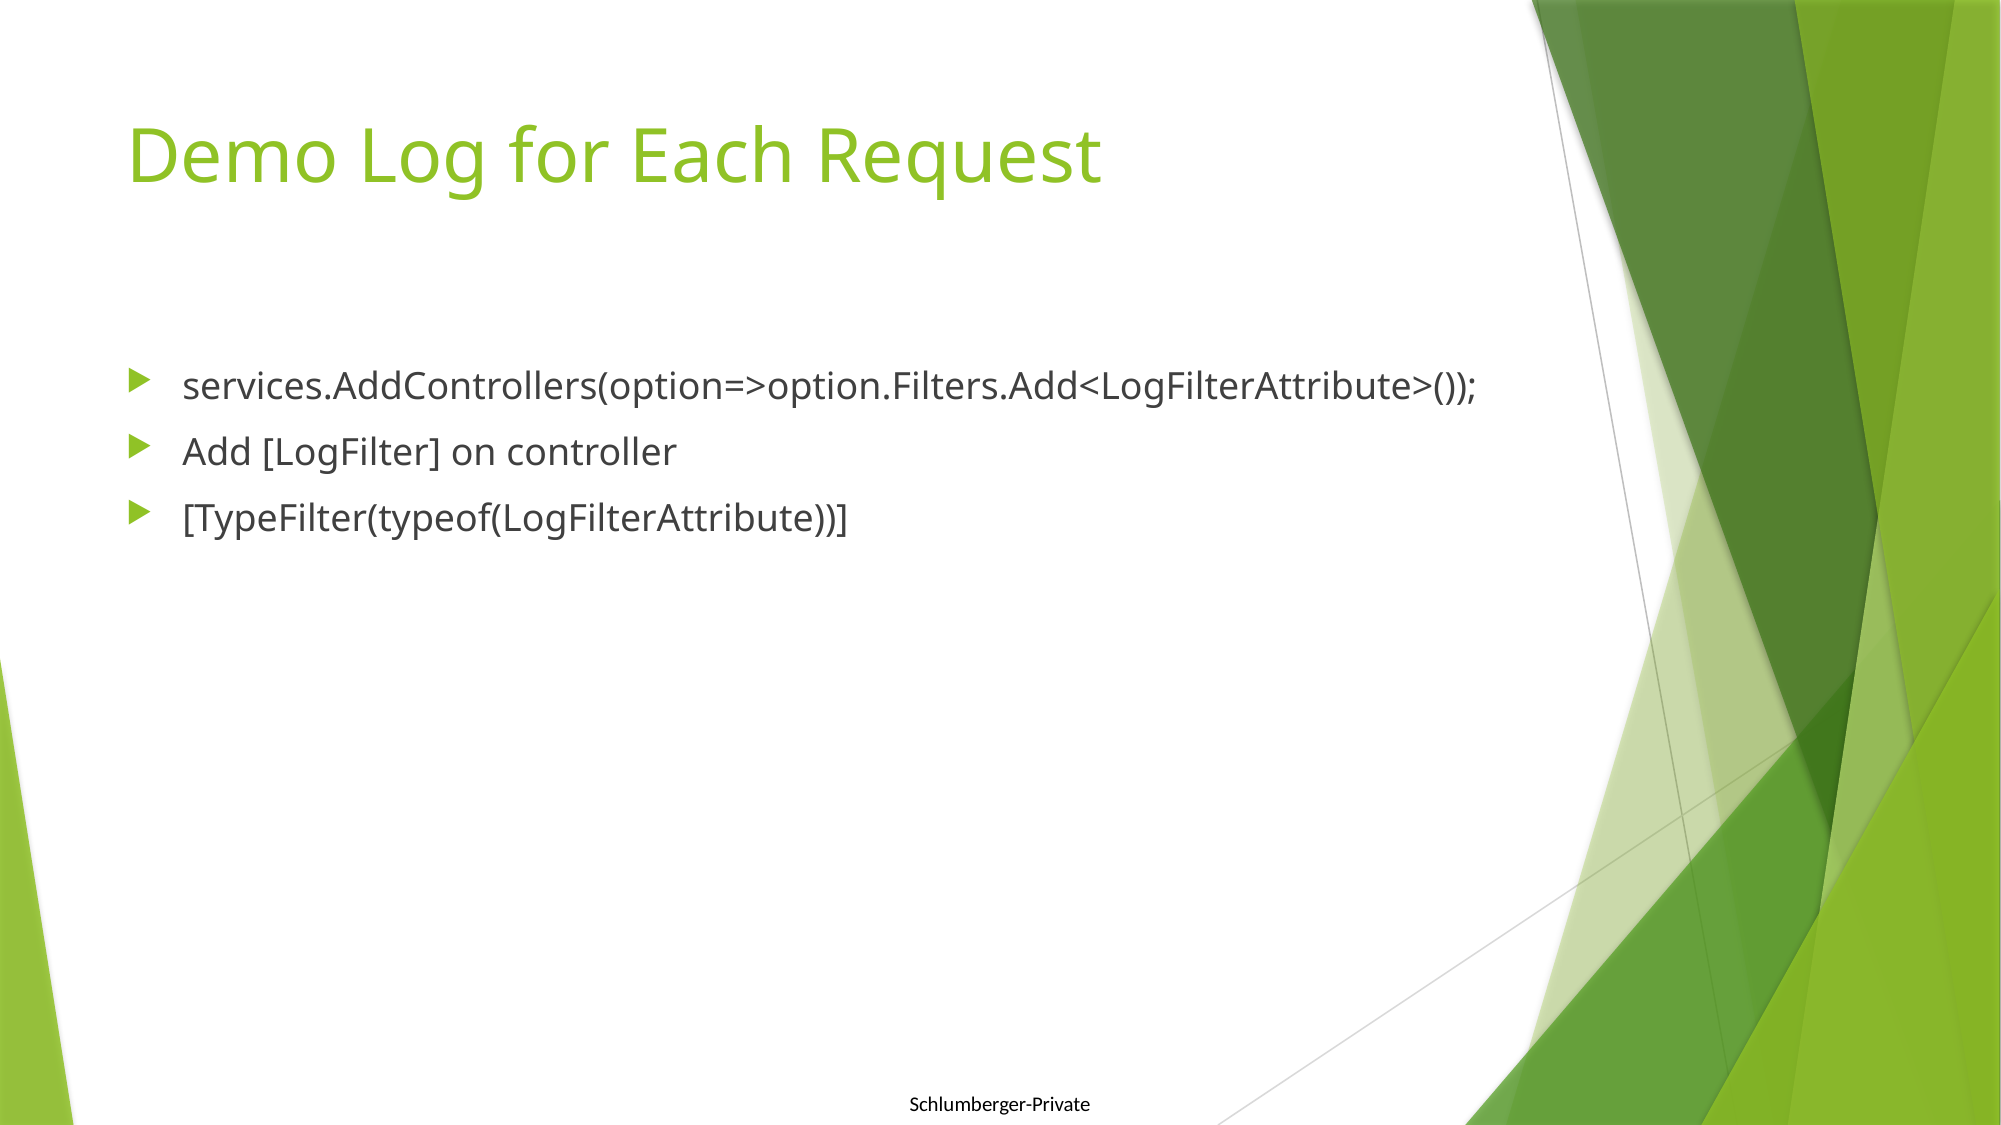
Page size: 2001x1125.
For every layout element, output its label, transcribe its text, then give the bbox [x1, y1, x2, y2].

list services.AddControllers(option=>option.Filters.Add<LogFilterAttribute>()); Add [LogFilter] on controller [TypeFilter(typeof(LogFilterAttribute))] [111, 354, 1522, 992]
title Demo Log for Each Request [111, 99, 1522, 249]
